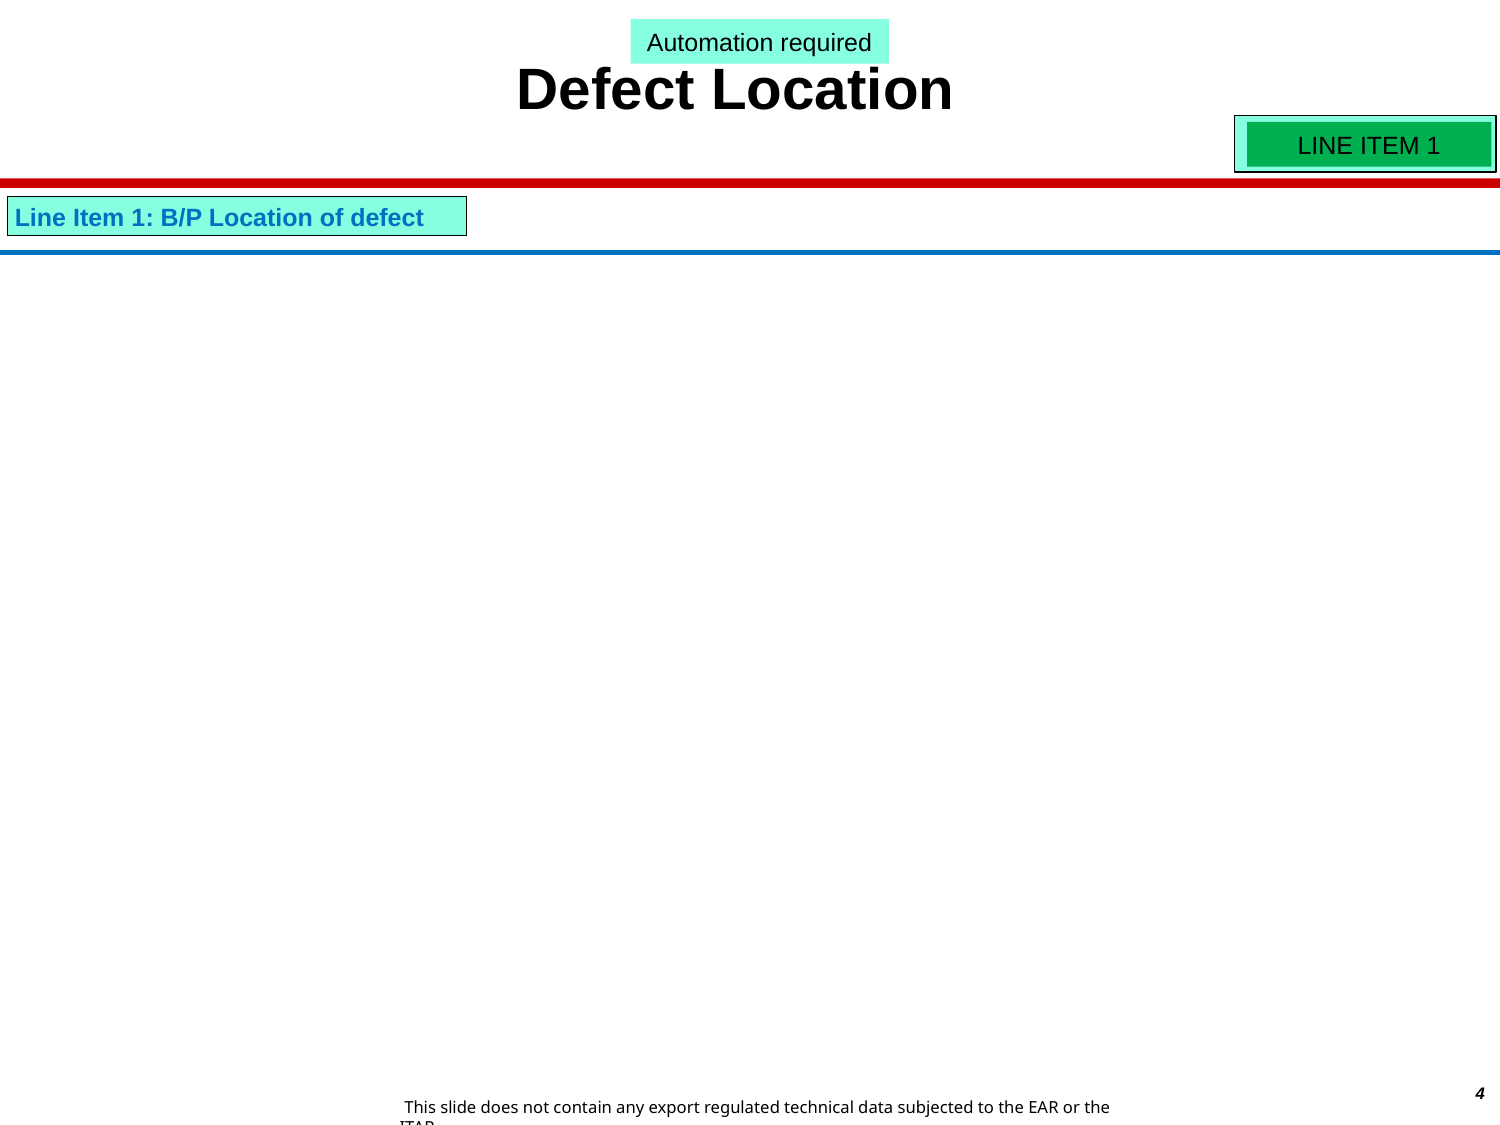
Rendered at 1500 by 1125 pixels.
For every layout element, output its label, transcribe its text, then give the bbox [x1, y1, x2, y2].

text_box Automation required [630, 19, 889, 64]
text_box LINE ITEM 1 [1247, 121, 1492, 167]
slide_number 4 [1312, 1075, 1500, 1125]
text_box [1234, 115, 1496, 172]
text_box Defect Location [420, 41, 1051, 131]
text_box Line Item 1: B/P Location of defect [0, 193, 1500, 239]
